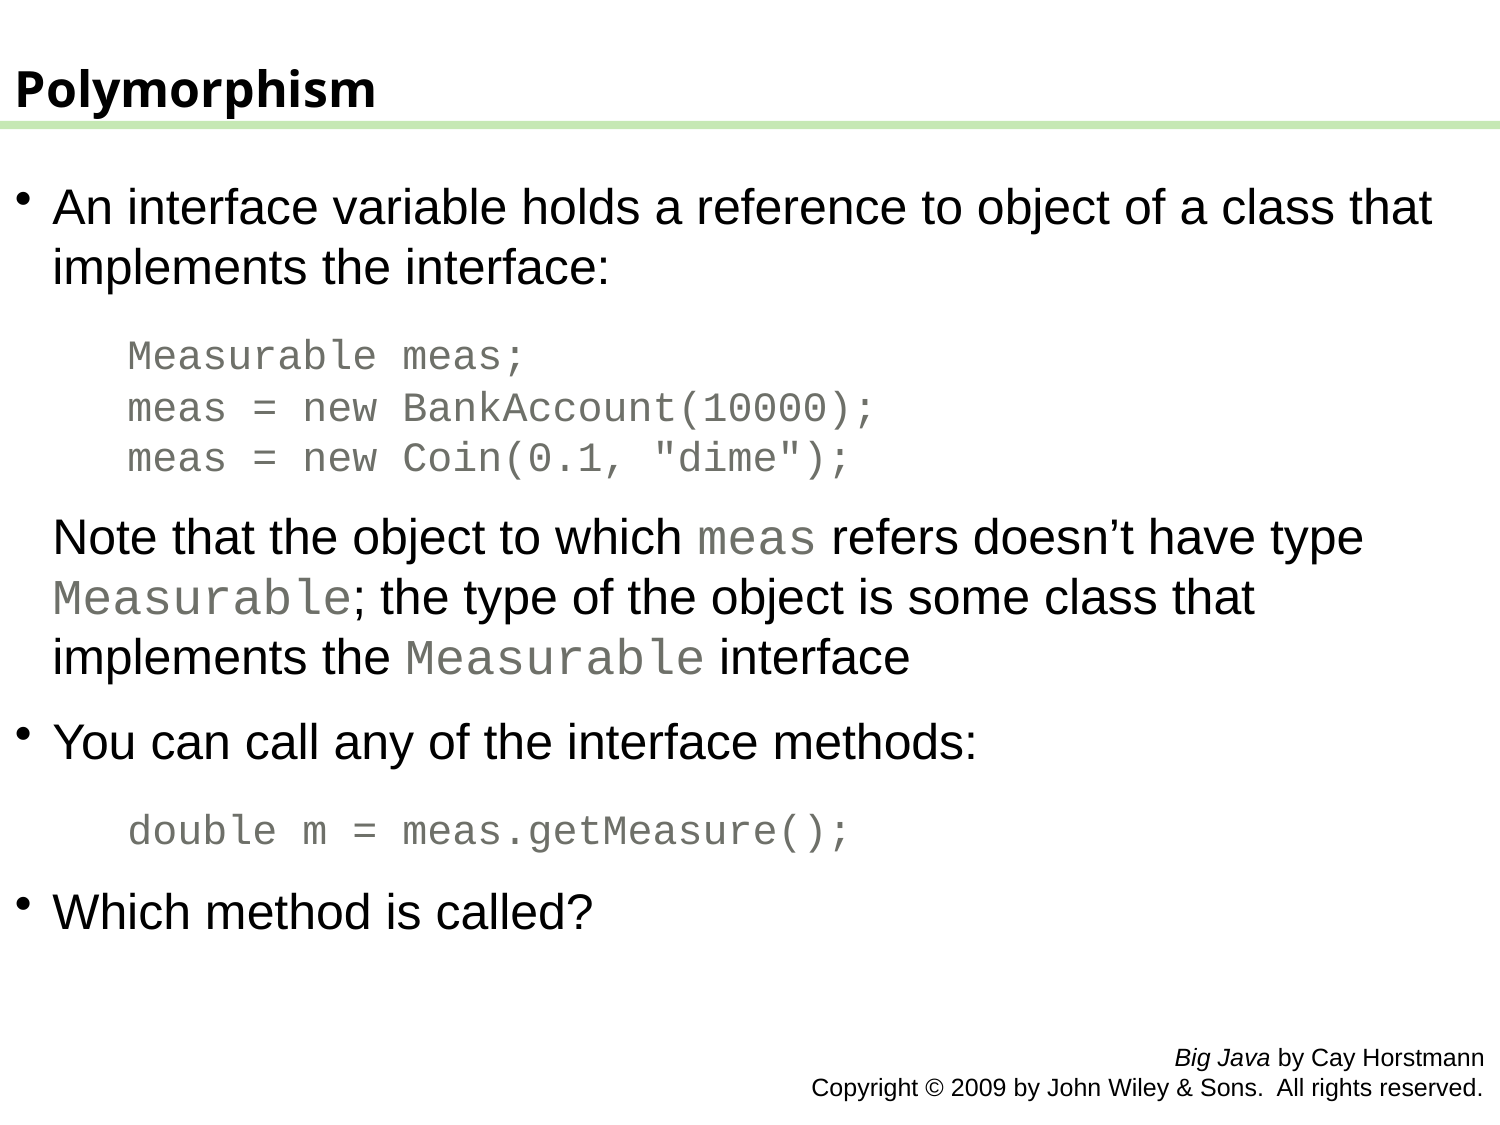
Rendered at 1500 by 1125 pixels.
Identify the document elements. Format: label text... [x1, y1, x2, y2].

text_box Polymorphism [0, 49, 1150, 125]
text_box An interface variable holds a reference to object of a class that implements the interface: Measurable meas; meas = new BankAccount(10000); meas = new Coin(0.1, "dime"); Note that the object to which meas refers doesn’t have type Measurable; the type of the object is some class that implements the Measurable interface You can call any of the interface methods: double m = meas.getMeasure(); Which method is called? [0, 167, 1500, 947]
